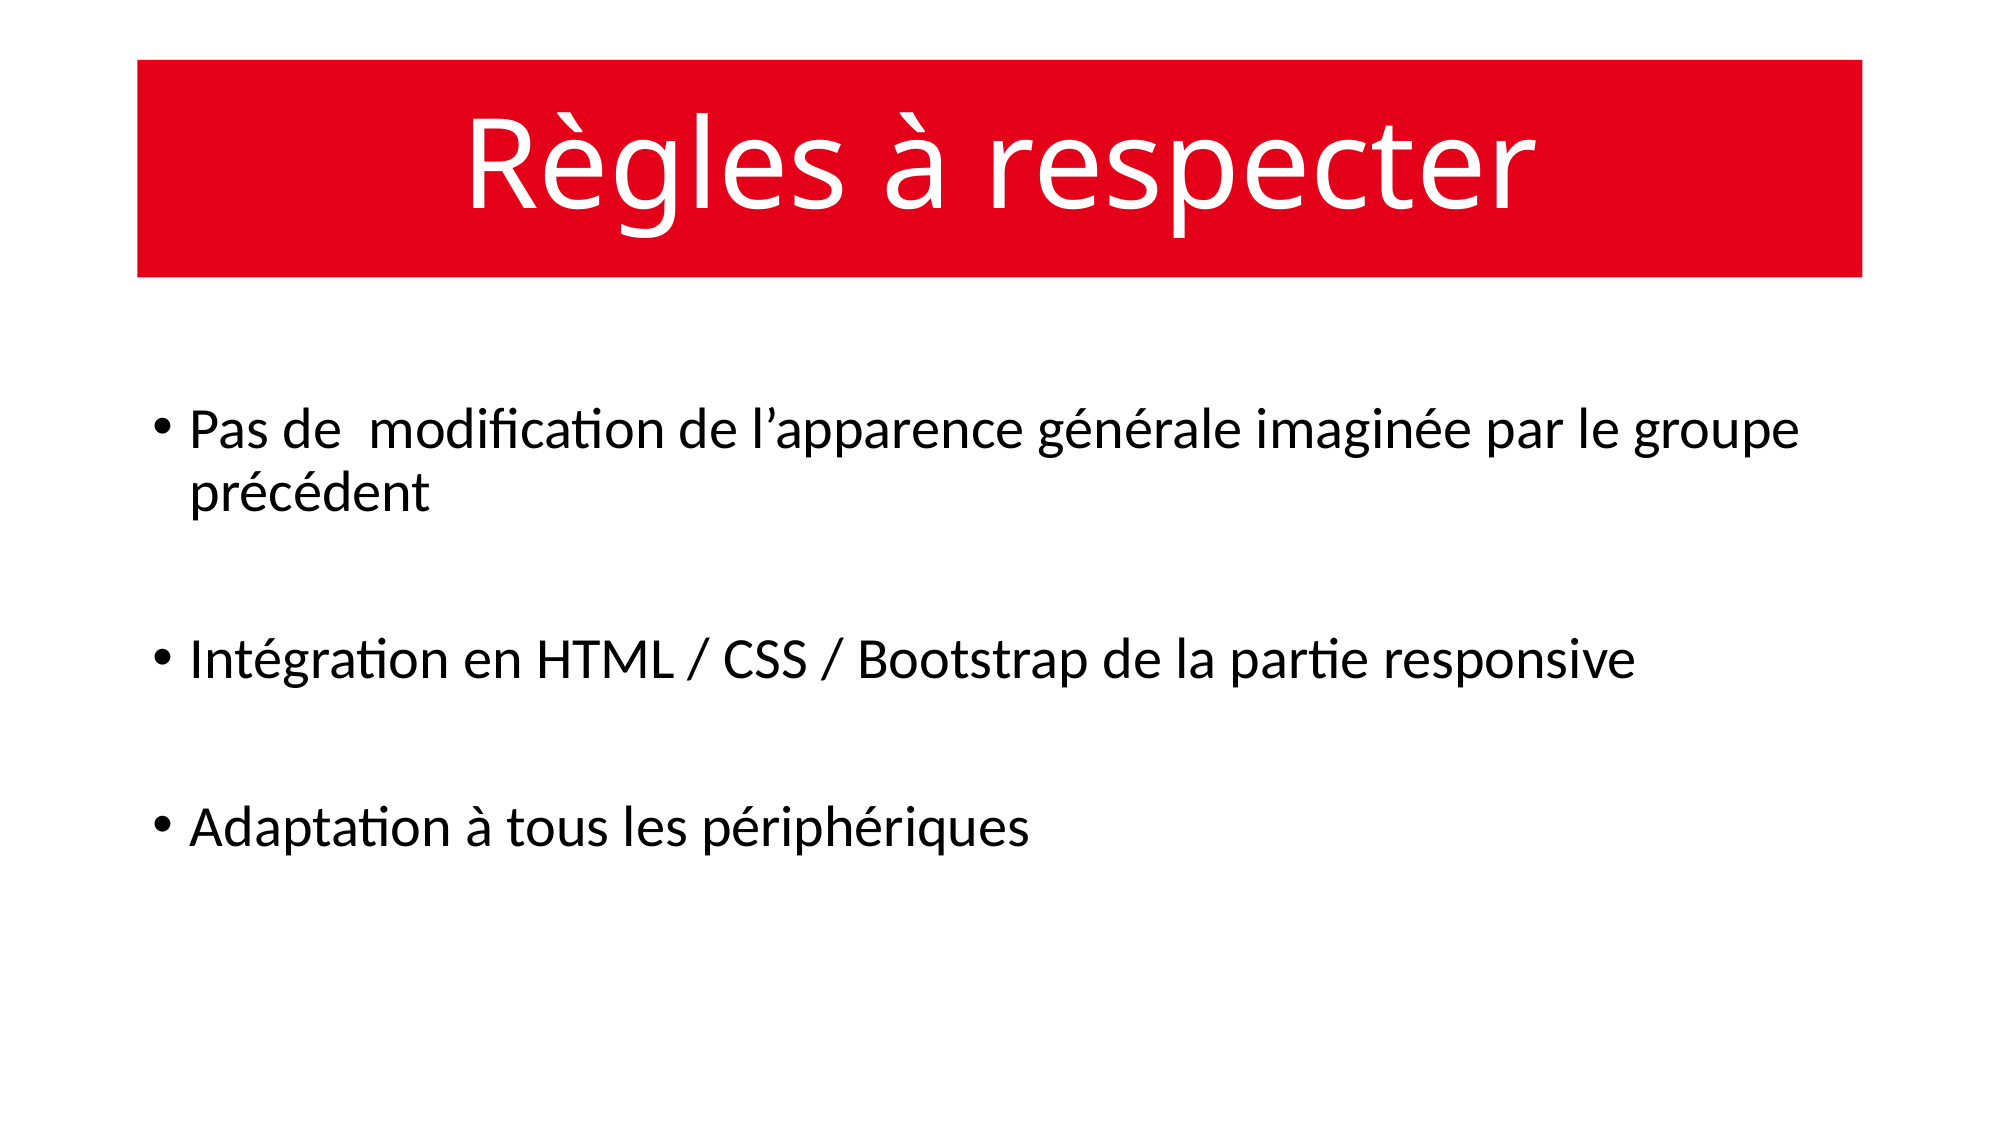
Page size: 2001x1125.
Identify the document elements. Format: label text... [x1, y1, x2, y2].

list Pas de modification de l’apparence générale imaginée par le groupe précédent Intégration en HTML / CSS / Bootstrap de la partie responsive Adaptation à tous les périphériques [137, 299, 1863, 1014]
title Règles à respecter [137, 59, 1863, 278]
